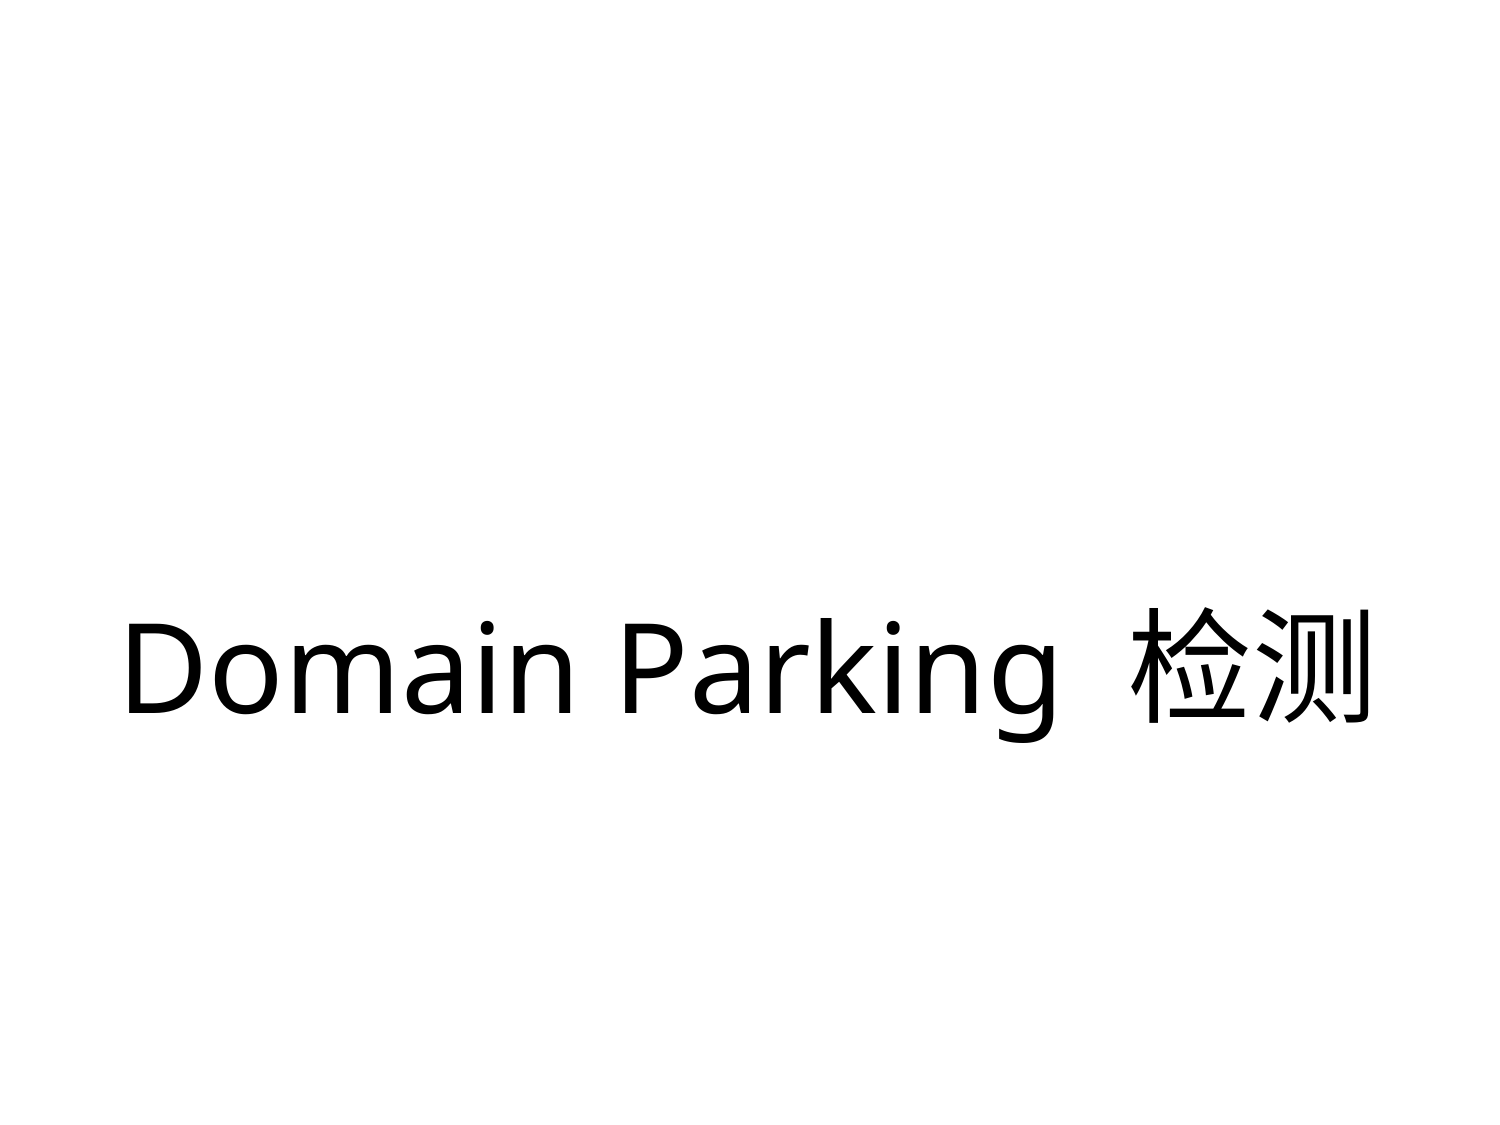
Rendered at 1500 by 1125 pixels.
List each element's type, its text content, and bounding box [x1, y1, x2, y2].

title Domain Parking 检测 [102, 280, 1397, 749]
